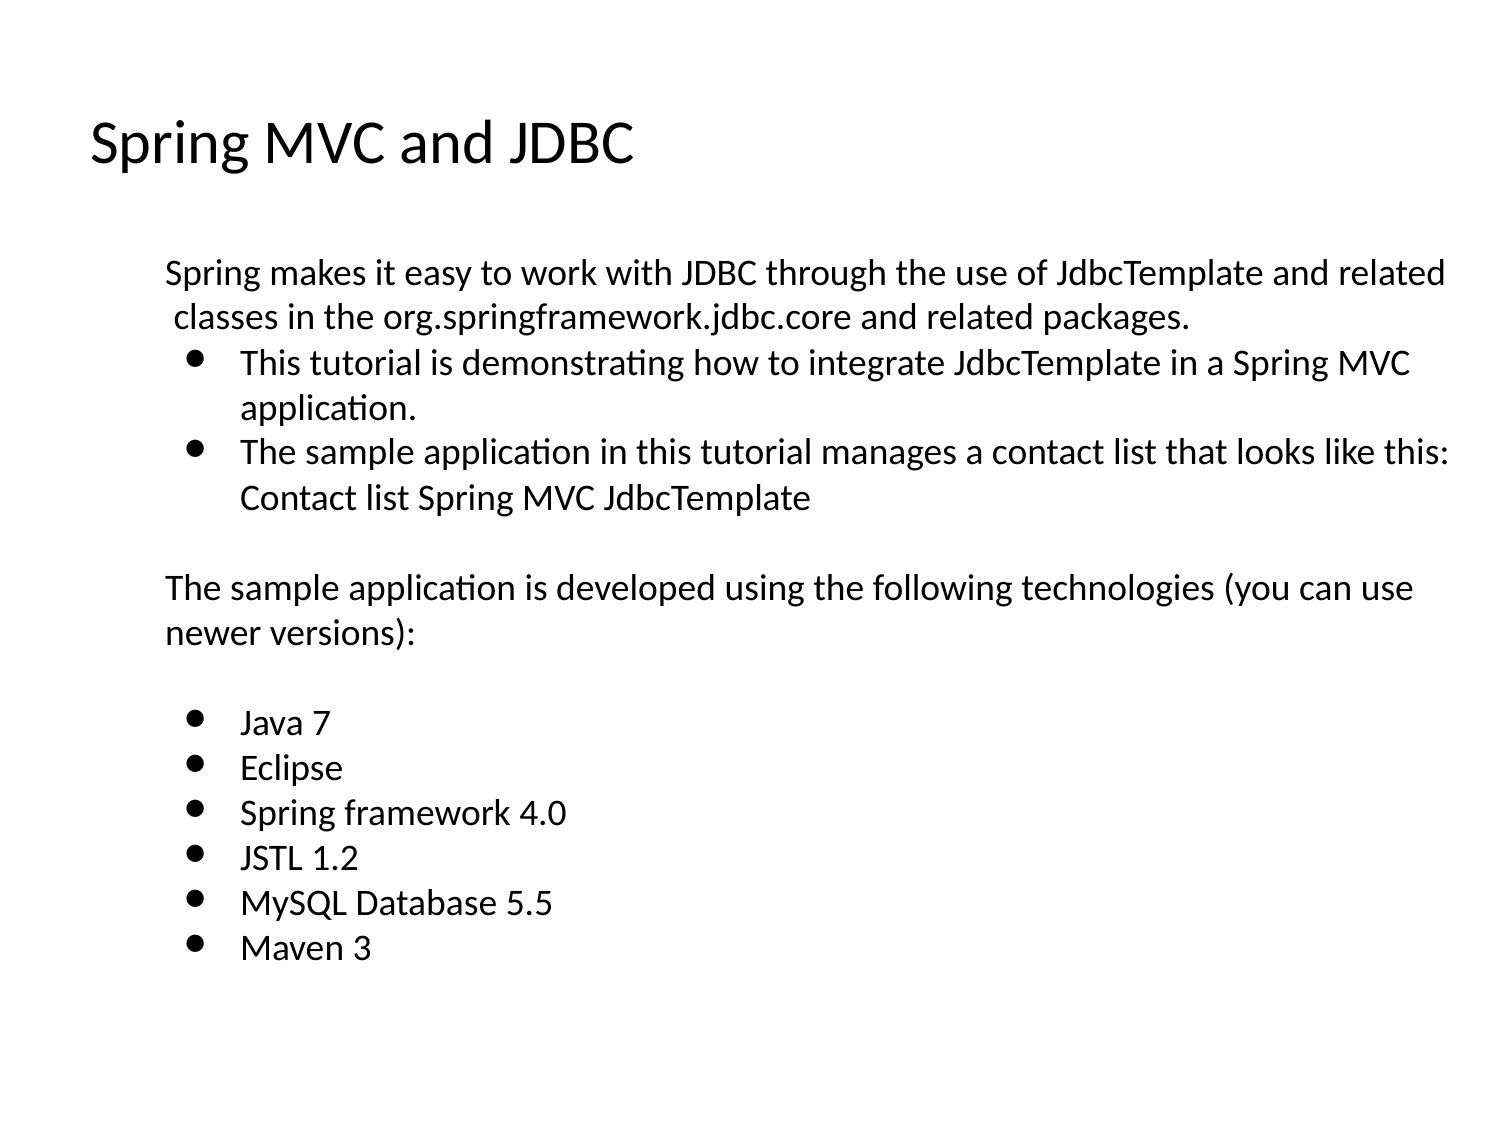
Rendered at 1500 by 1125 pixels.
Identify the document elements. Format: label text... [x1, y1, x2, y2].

title Spring MVC and JDBC [75, 45, 1425, 233]
text_box Spring makes it easy to work with JDBC through the use of JdbcTemplate and related classes in the org.springframework.jdbc.core and related packages. This tutorial is demonstrating how to integrate JdbcTemplate in a Spring MVC application. The sample application in this tutorial manages a contact list that looks like this: Contact list Spring MVC JdbcTemplate The sample application is developed using the following technologies (you can use newer versions): Java 7 Eclipse Spring framework 4.0 JSTL 1.2 MySQL Database 5.5 Maven 3 [149, 149, 1500, 1020]
